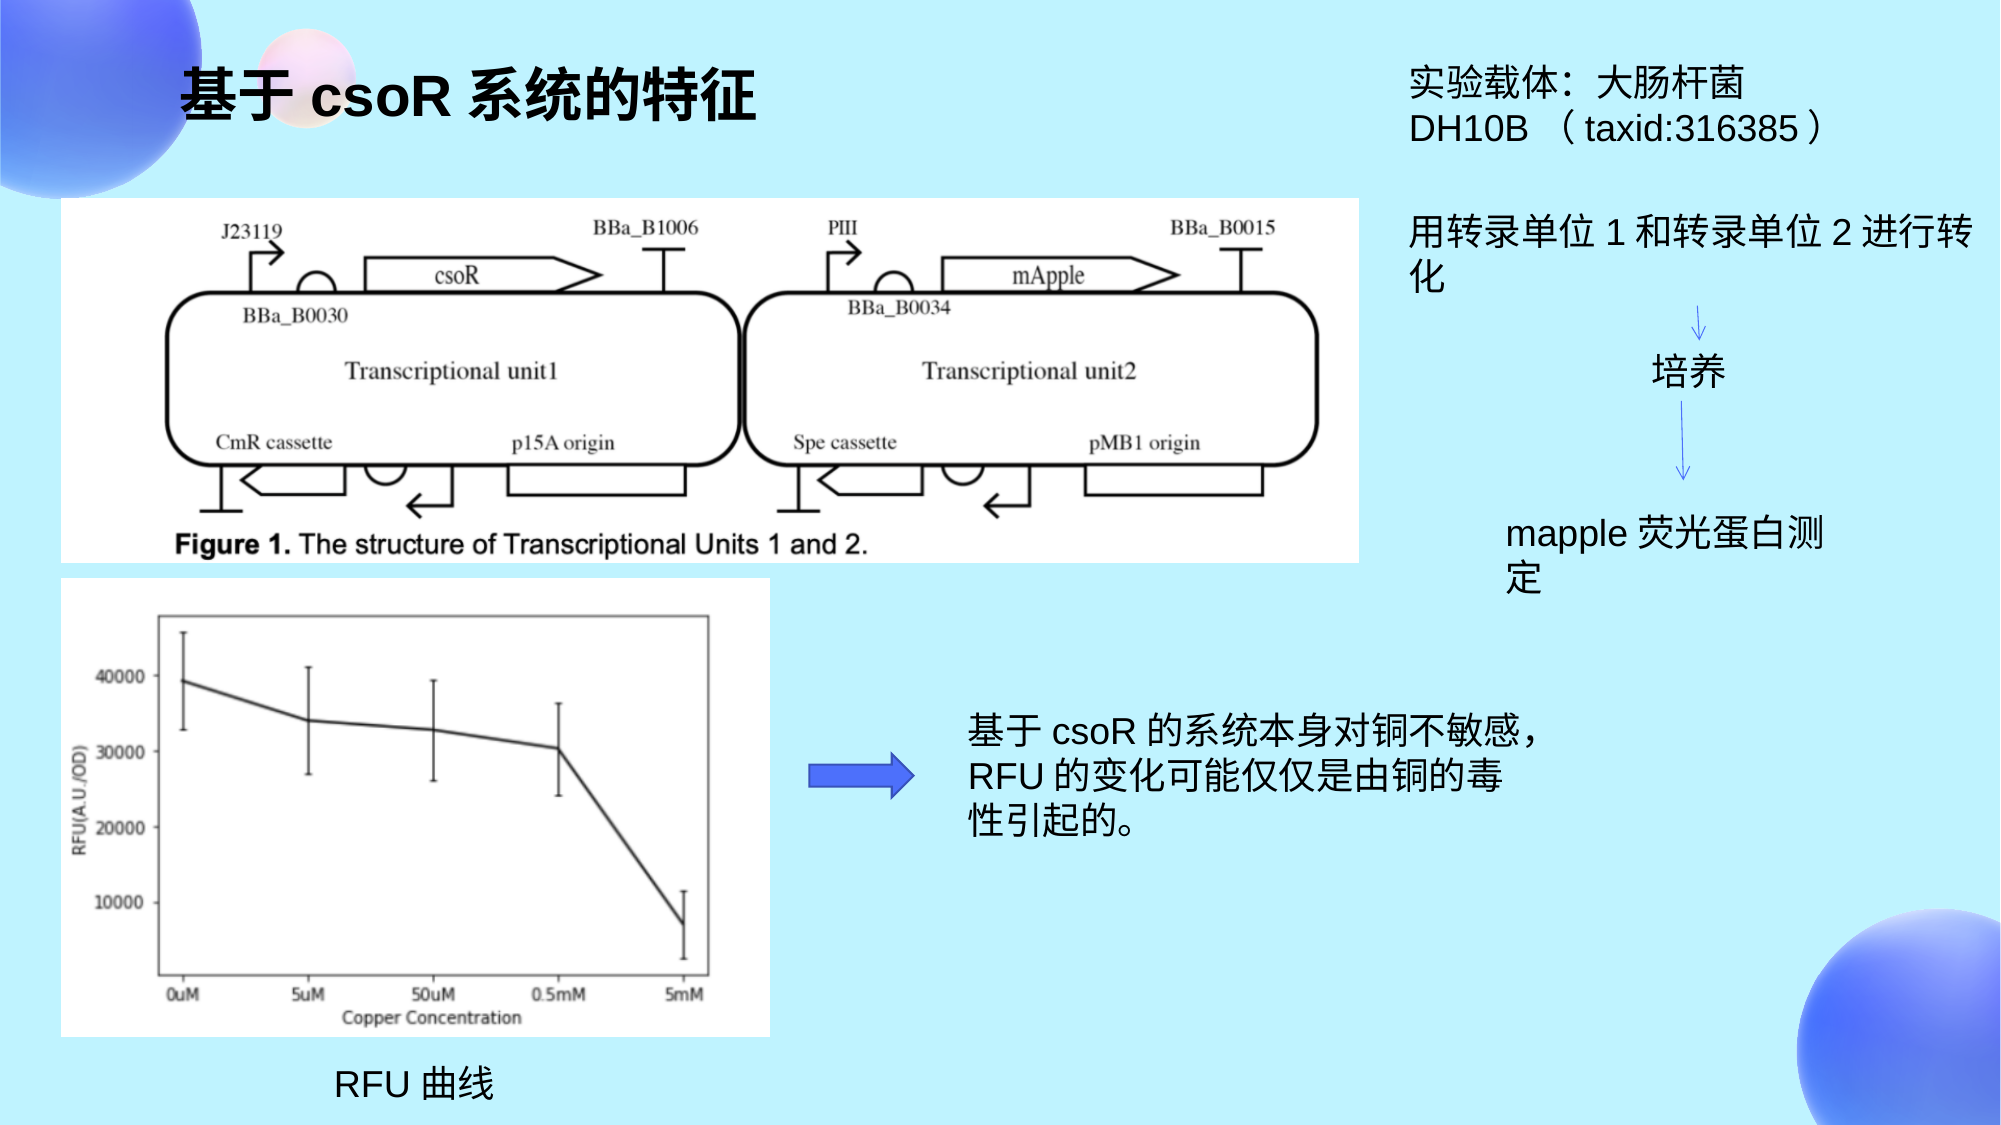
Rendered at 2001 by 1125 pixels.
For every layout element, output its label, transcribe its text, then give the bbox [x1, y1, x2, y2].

text_box 培养 [1637, 340, 1743, 401]
text_box 基于csoR的系统本身对铜不敏感，RFU的变化可能仅仅是由铜的毒性引起的。 [953, 700, 1544, 850]
picture [1637, 799, 2001, 1125]
text_box 基于csoR系统的特征 [362, 51, 832, 136]
text_box 实验载体：大肠杆菌DH10B（taxid:316385） [1394, 51, 1965, 156]
text_box mapple荧光蛋白测定 [1490, 502, 1870, 607]
picture [0, 0, 1359, 563]
text_box RFU曲线 [319, 1052, 512, 1113]
picture [61, 578, 770, 1037]
text_box [808, 751, 916, 800]
text_box 用转录单位1和转录单位2进行转化 [1394, 200, 2000, 306]
